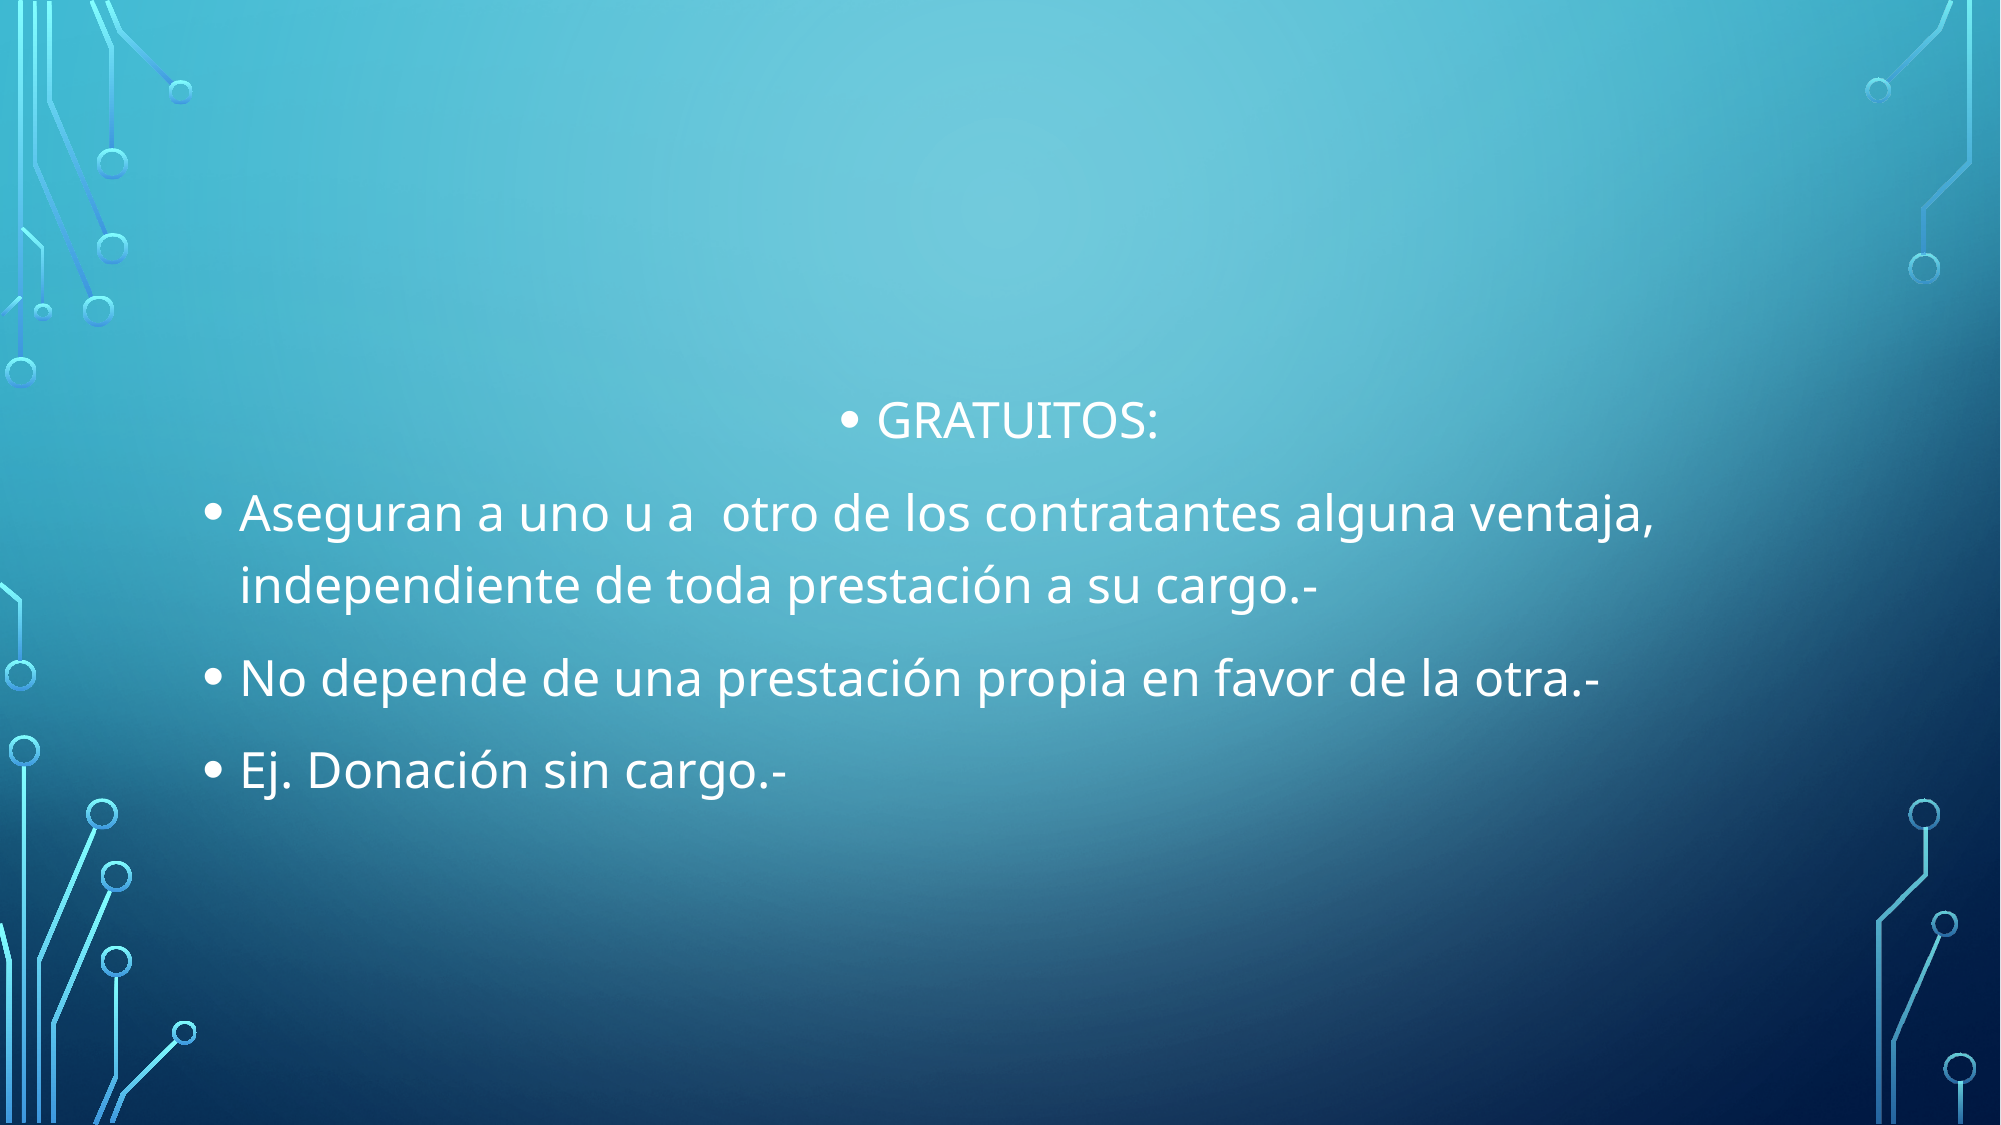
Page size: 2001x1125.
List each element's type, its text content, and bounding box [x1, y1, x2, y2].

list GRATUITOS: Aseguran a uno u a otro de los contratantes alguna ventaja, independiente de toda prestación a su cargo.- No depende de una prestación propia en favor de la otra.- Ej. Donación sin cargo.- [187, 369, 1813, 950]
